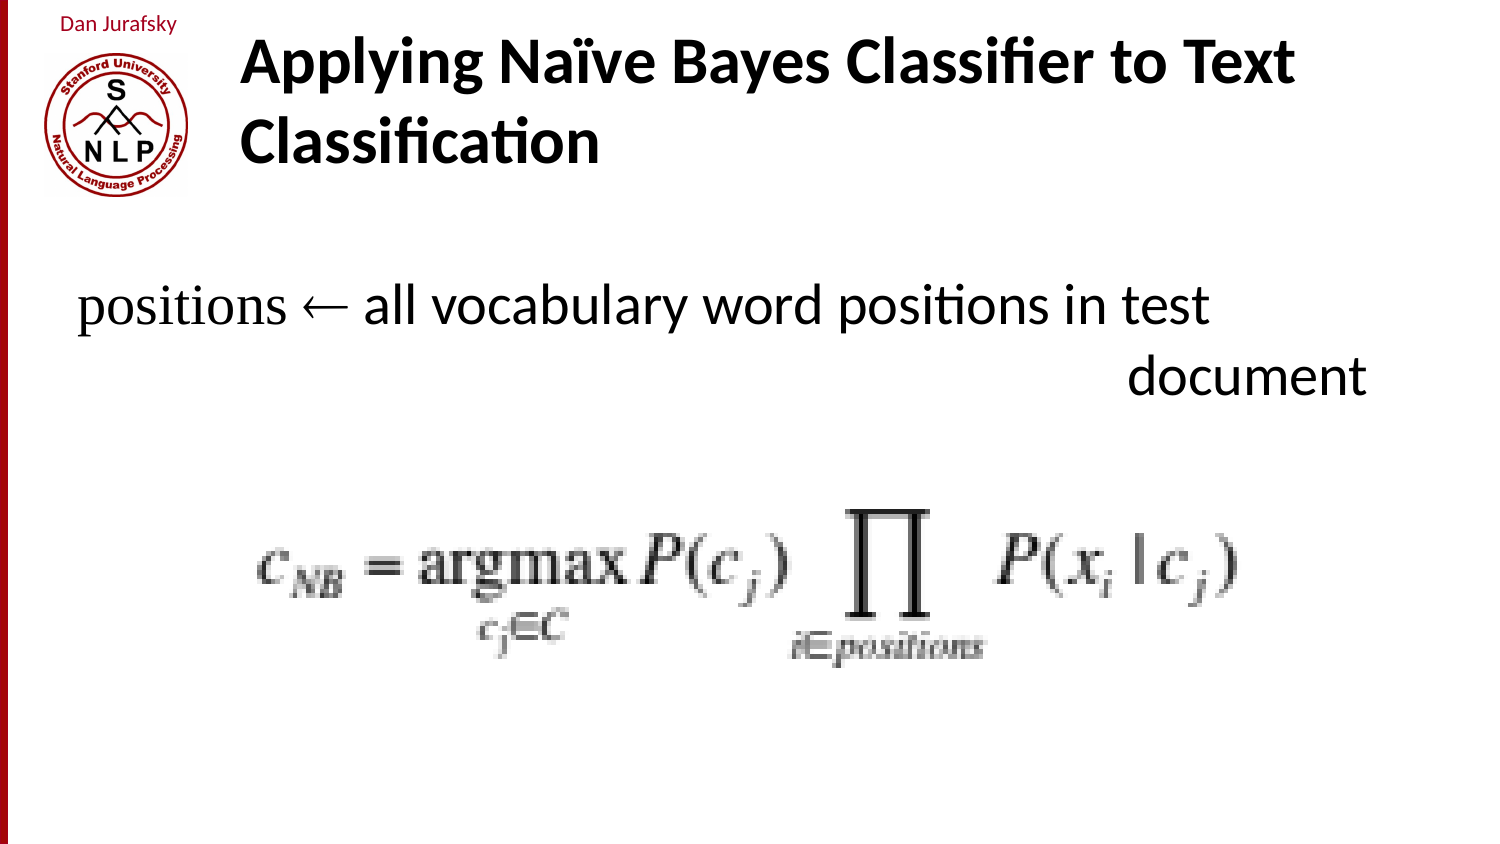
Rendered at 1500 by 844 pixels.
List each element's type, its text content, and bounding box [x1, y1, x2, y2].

title Applying Naïve Bayes Classifier to Text Classification [225, 62, 1475, 185]
text_box positions  all vocabulary word positions in test document [62, 259, 1475, 485]
picture [44, 53, 188, 197]
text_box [249, 496, 1242, 679]
